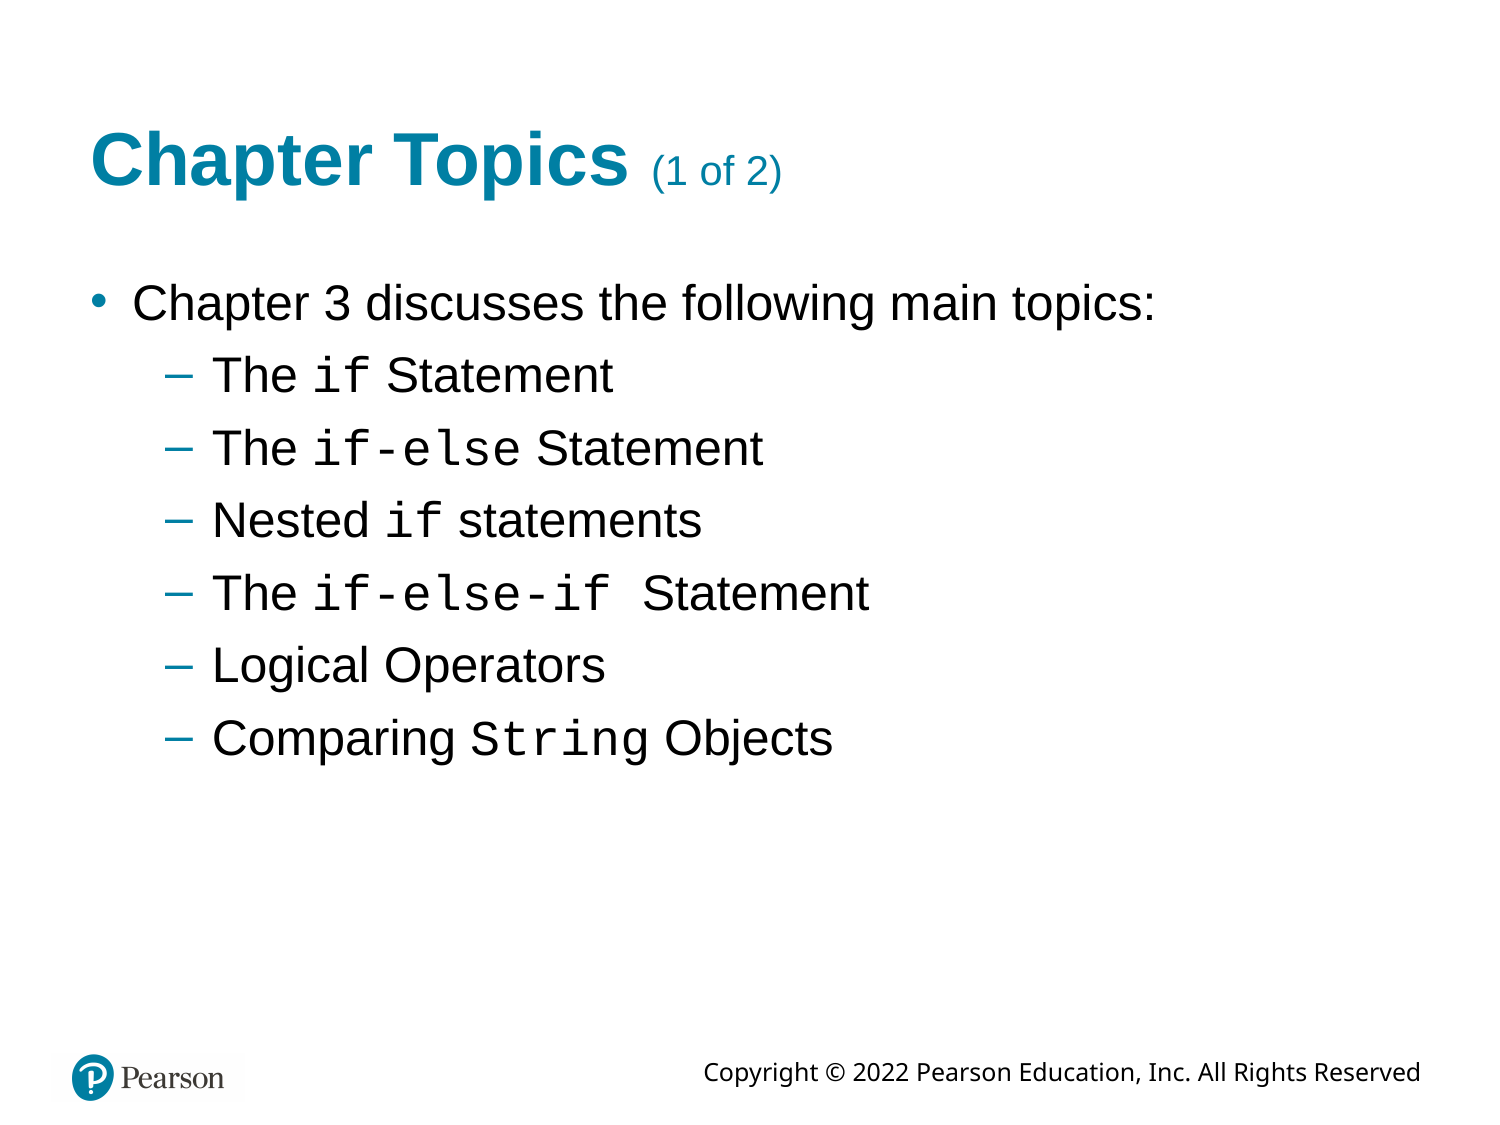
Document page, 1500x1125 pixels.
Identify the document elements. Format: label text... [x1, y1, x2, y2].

title Chapter Topics (1 of 2) [75, 35, 1425, 216]
list Chapter 3 discusses the following main topics: The if Statement The if-else Statement Nested if statements The if-else-if Statement Logical Operators Comparing String Objects [75, 255, 1425, 1008]
picture [51, 1053, 245, 1102]
